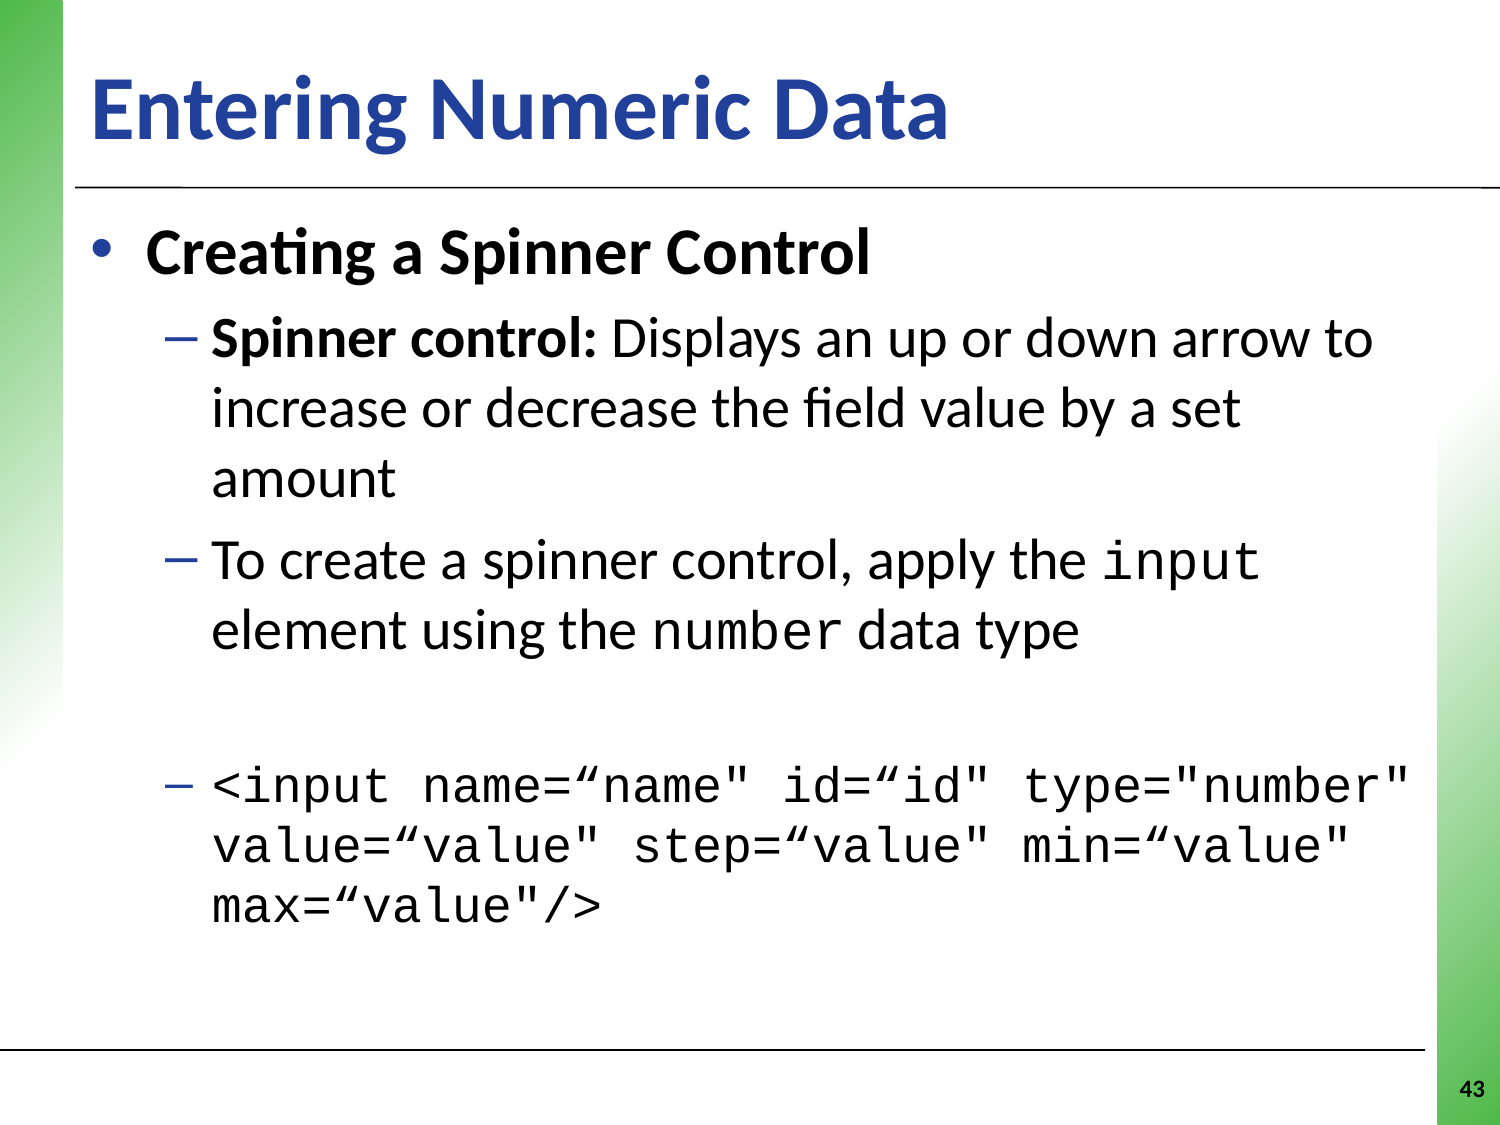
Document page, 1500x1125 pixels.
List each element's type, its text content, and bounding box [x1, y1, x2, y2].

list Creating a Spinner Control Spinner control: Displays an up or down arrow to increase or decrease the field value by a set amount To create a spinner control, apply the input element using the number data type <input name=“name" id=“id" type="number" value=“value" step=“value" min=“value" max=“value"/> [74, 199, 1438, 1006]
slide_number 43 [1412, 1050, 1500, 1125]
title Entering Numeric Data [74, 24, 1438, 181]
